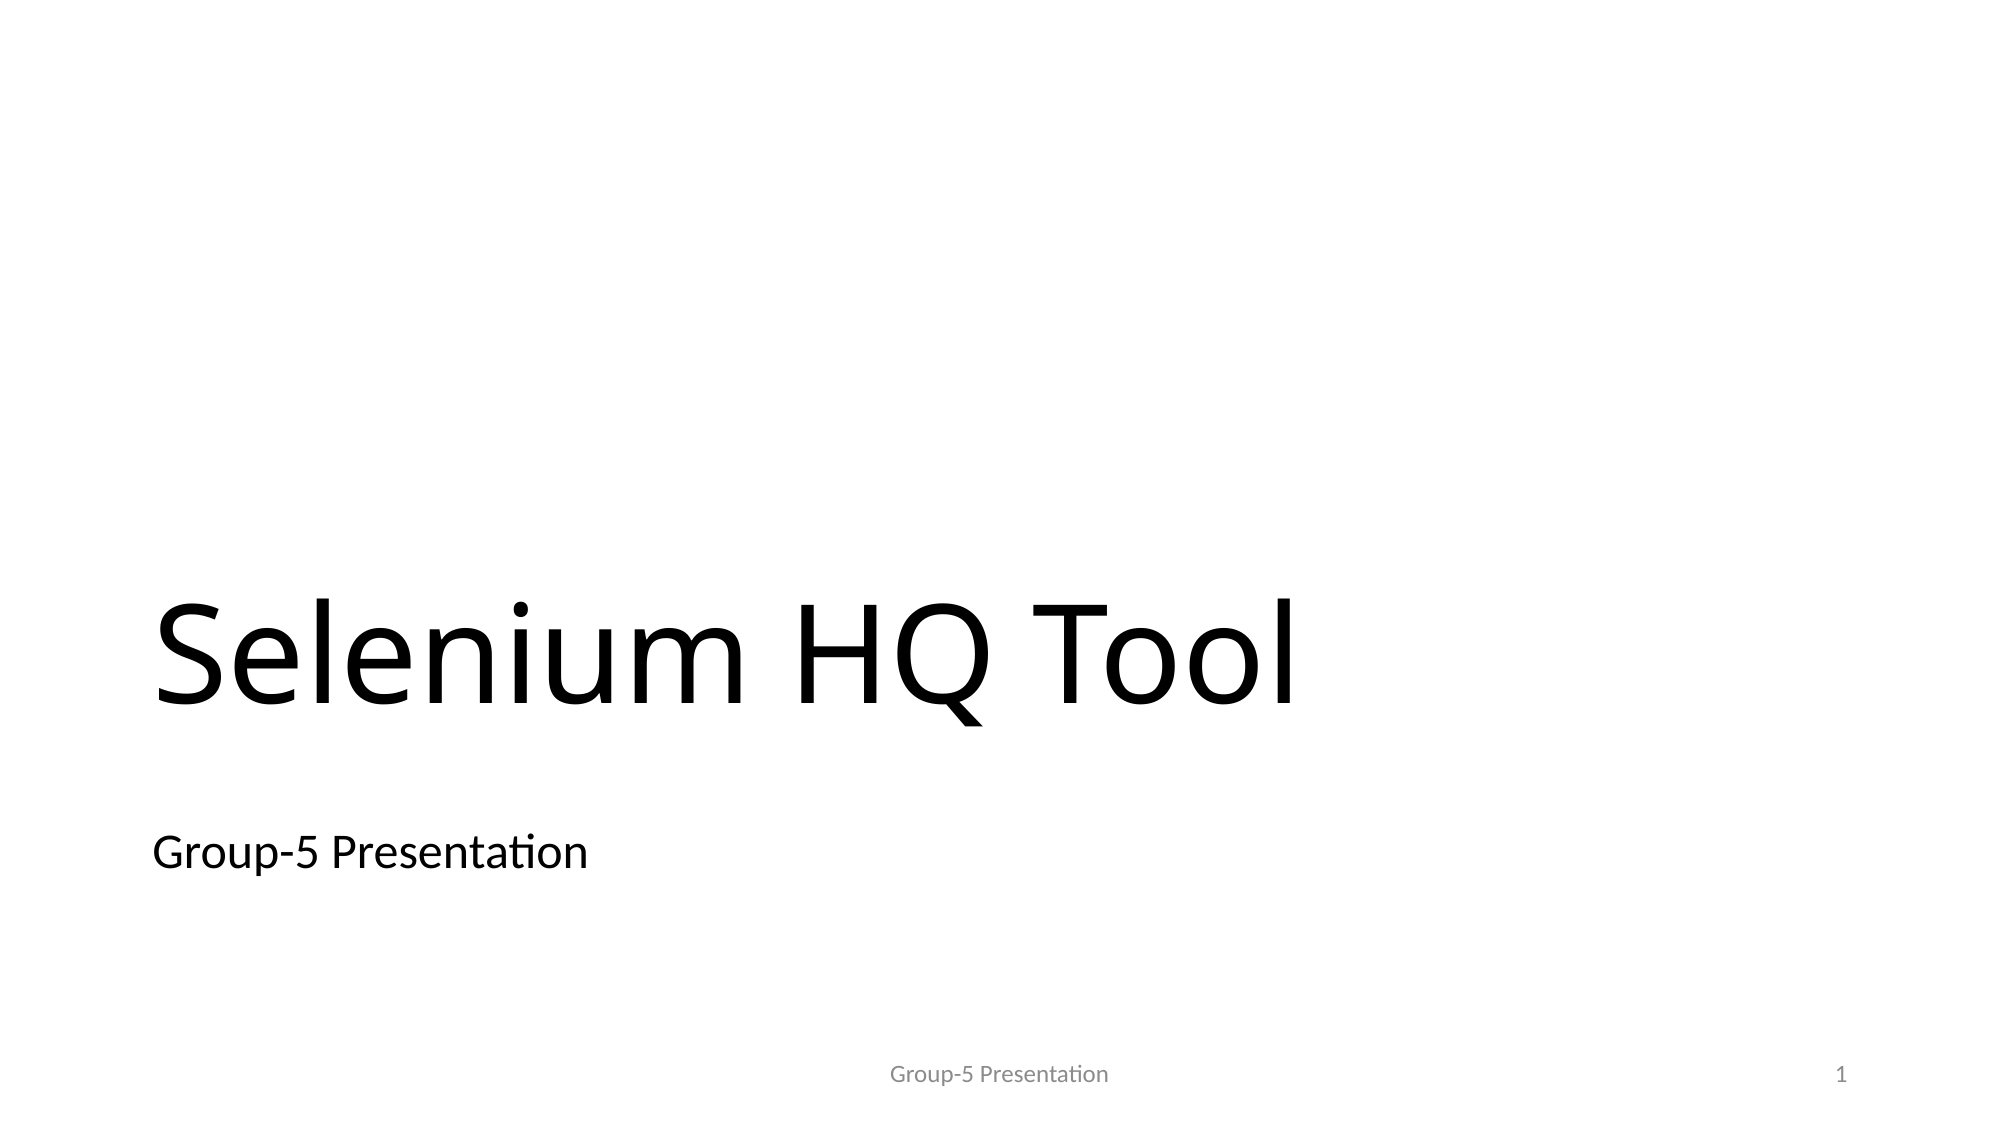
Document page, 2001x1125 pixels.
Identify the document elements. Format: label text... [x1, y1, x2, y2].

footer Group-5 Presentation [662, 1042, 1338, 1103]
subtitle Group-5 Presentation [137, 817, 1862, 1003]
title Selenium HQ Tool [137, 74, 1862, 742]
slide_number 1 [1412, 1042, 1863, 1103]
